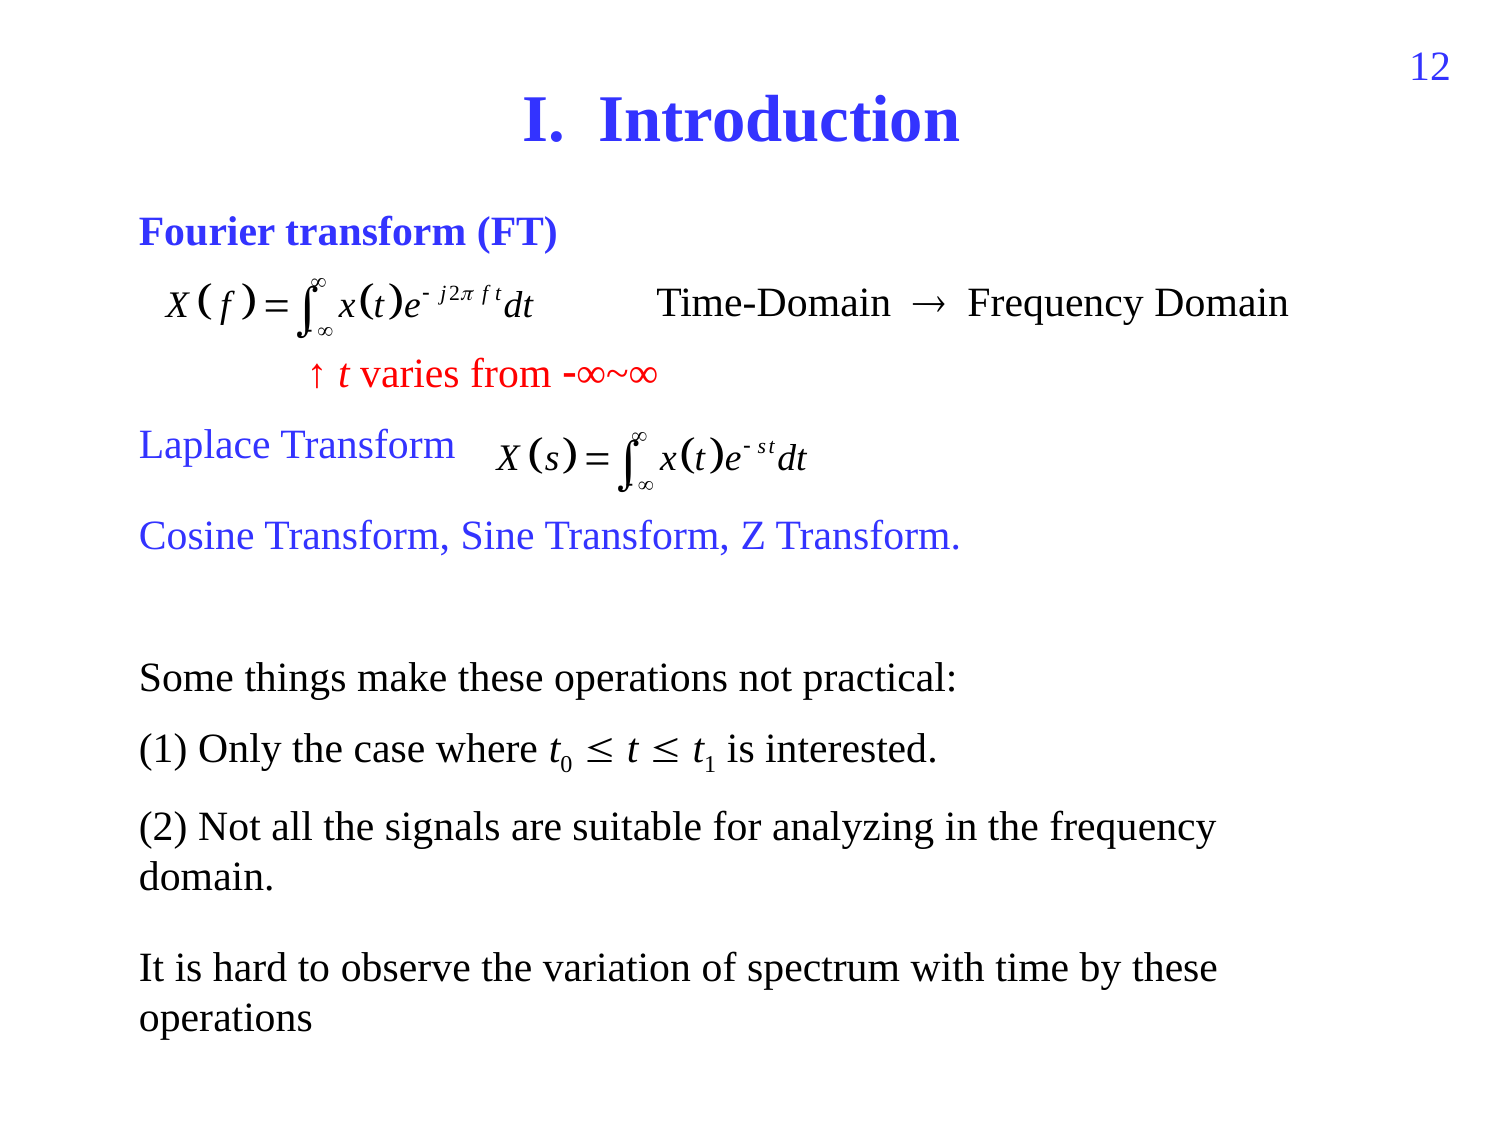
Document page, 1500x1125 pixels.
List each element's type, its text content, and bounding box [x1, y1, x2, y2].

title I. Introduction [75, 45, 1425, 185]
slide_number 12 [1115, 30, 1467, 110]
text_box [159, 266, 540, 343]
text_box Fourier transform (FT) Time-Domain  Frequency Domain ↑ t varies from ∞~∞ Laplace Transform Cosine Transform, Sine Transform, Z Transform. Some things make these operations not practical: Only the case where t0  t  t1 is interested. (2) Not all the signals are suitable for analyzing in the frequency domain. It is hard to observe the variation of spectrum with time by these operations [123, 196, 1376, 1048]
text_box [489, 420, 814, 496]
